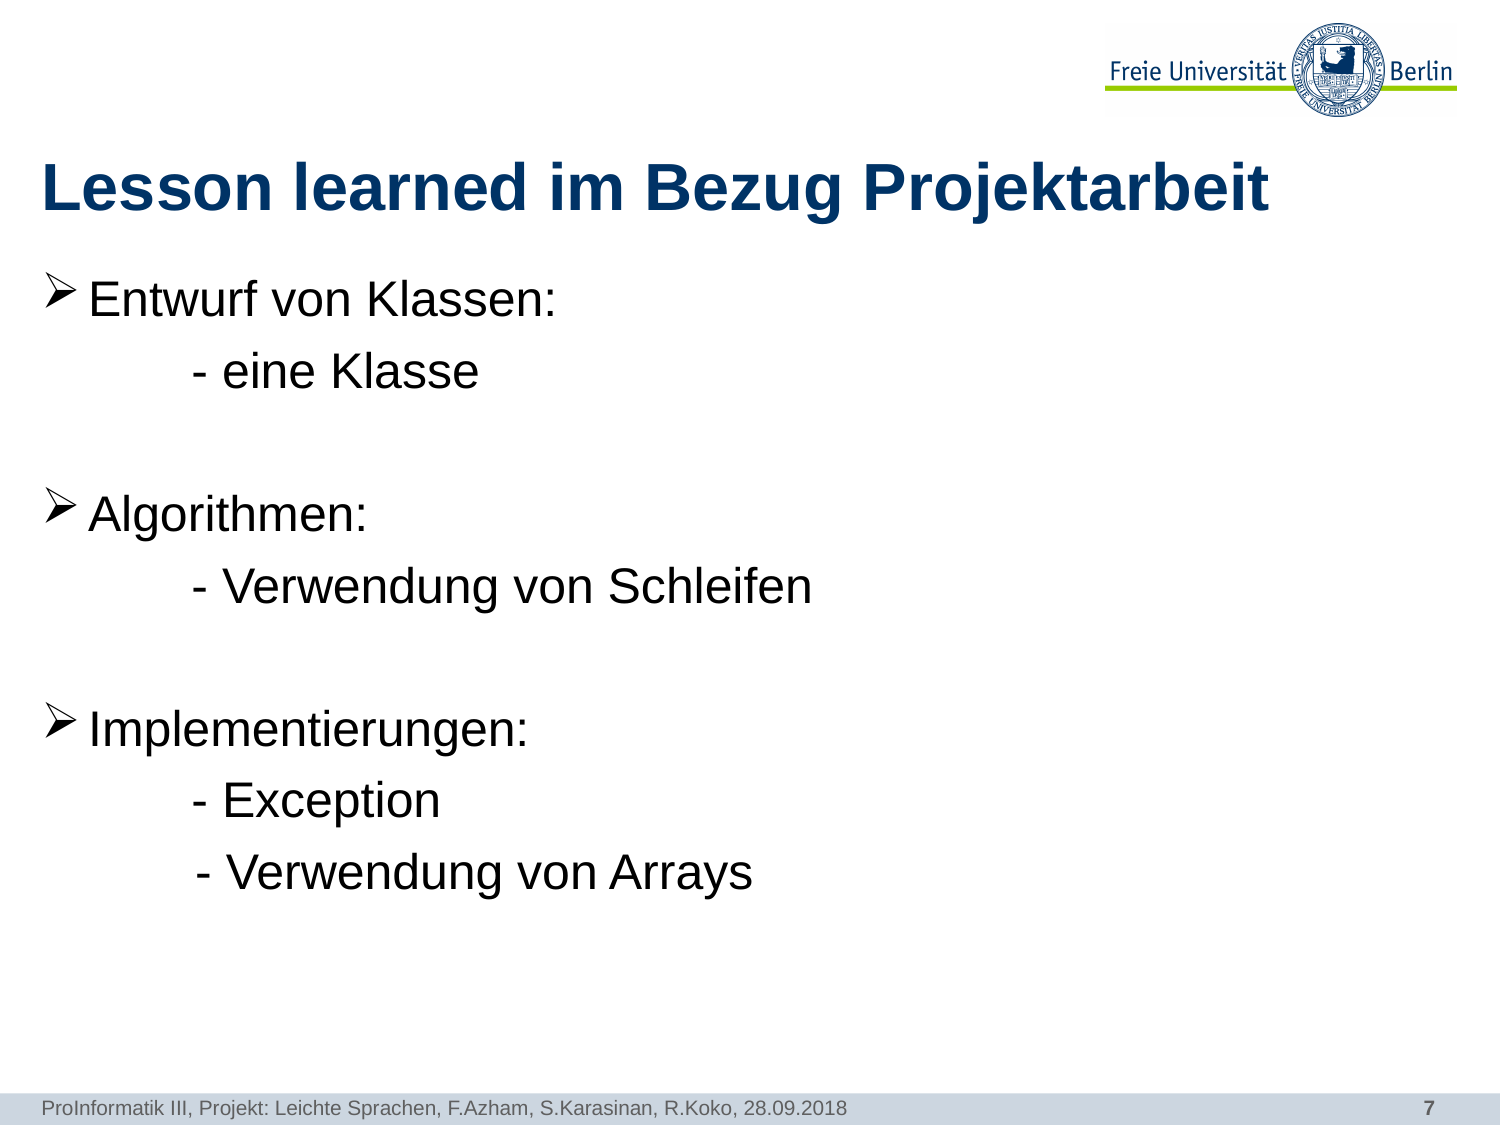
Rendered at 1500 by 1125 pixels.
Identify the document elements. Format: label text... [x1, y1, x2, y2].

picture [1105, 23, 1457, 117]
footer ProInformatik III, Projekt: Leichte Sprachen, F.Azham, S.Karasinan, R.Koko, 28.09.2018 [40, 1087, 1022, 1125]
list Entwurf von Klassen: - eine Klasse Algorithmen: - Verwendung von Schleifen Implementierungen: - Exception - Verwendung von Arrays [41, 265, 1459, 1064]
title Lesson learned im Bezug Projektarbeit [41, 155, 1459, 226]
